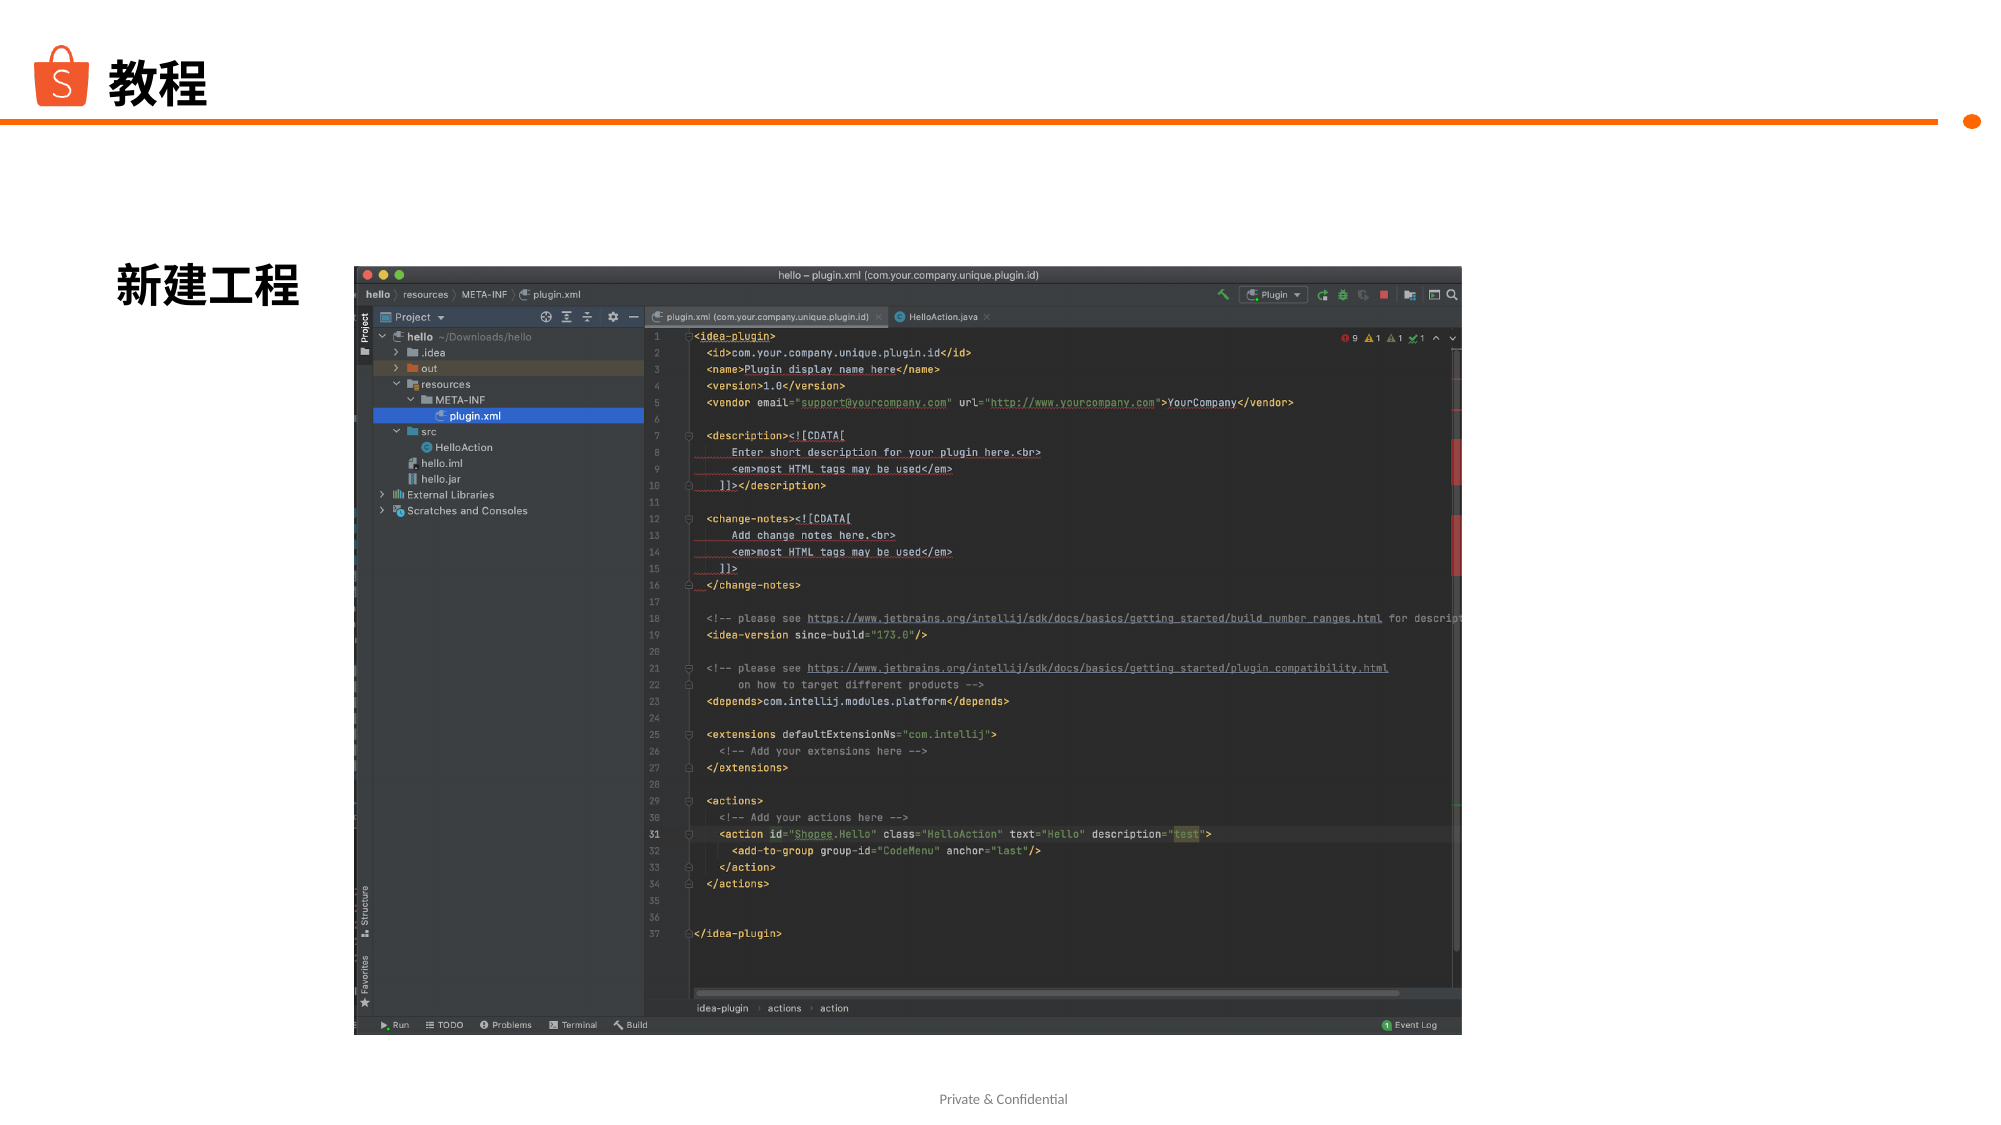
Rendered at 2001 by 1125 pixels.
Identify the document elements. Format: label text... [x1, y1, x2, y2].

picture [354, 266, 1462, 1035]
title 教程 [99, 29, 1898, 122]
list 新建工程 [109, 193, 1872, 1014]
picture [28, 42, 95, 109]
